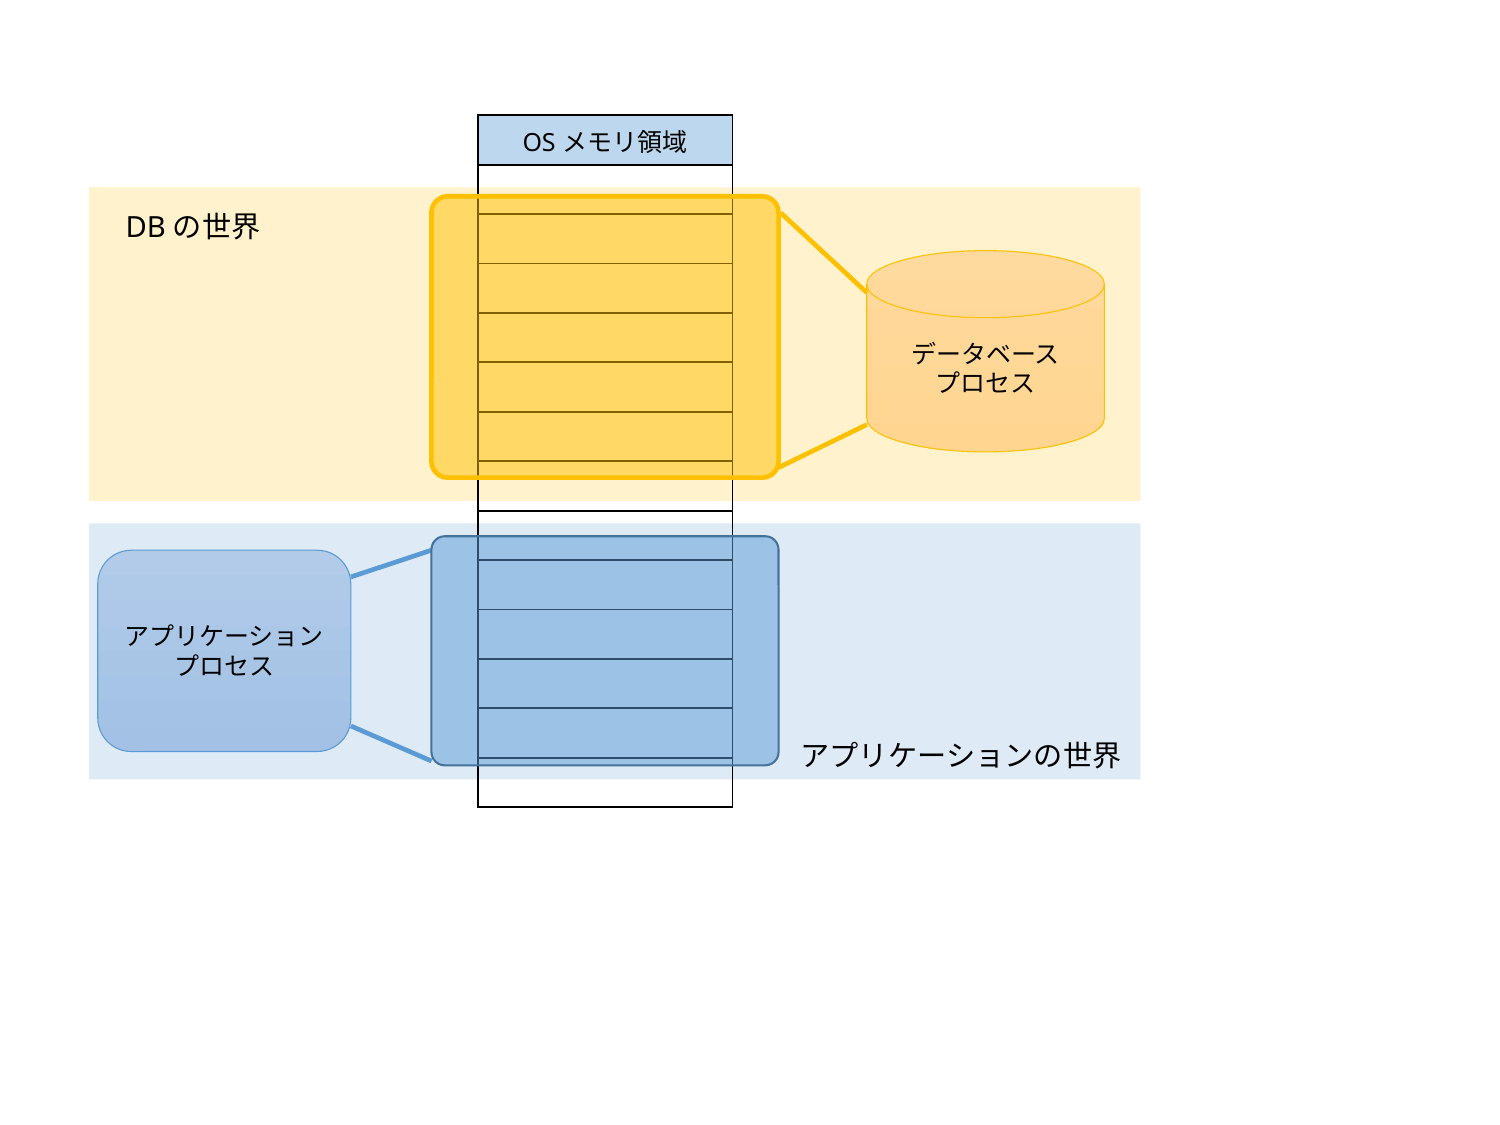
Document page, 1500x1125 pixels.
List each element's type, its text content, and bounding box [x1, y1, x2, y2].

text_box [733, 522, 1141, 780]
table_cell [479, 479, 732, 510]
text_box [350, 550, 432, 577]
text_box データベース プロセス [866, 250, 1105, 453]
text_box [780, 212, 867, 293]
text_box [430, 195, 780, 479]
text_box [430, 535, 780, 767]
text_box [778, 424, 867, 468]
text_box アプリケーション プロセス [97, 549, 352, 753]
text_box DBの世界 [110, 201, 276, 251]
table_header OSメモリ領域 [479, 116, 732, 164]
text_box [733, 186, 1141, 502]
table_cell [479, 767, 732, 806]
text_box アプリケーションの世界 [785, 730, 1137, 780]
table_cell [479, 166, 732, 195]
text_box [88, 522, 477, 780]
text_box [88, 186, 477, 502]
table_cell [479, 512, 732, 535]
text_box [350, 725, 432, 761]
